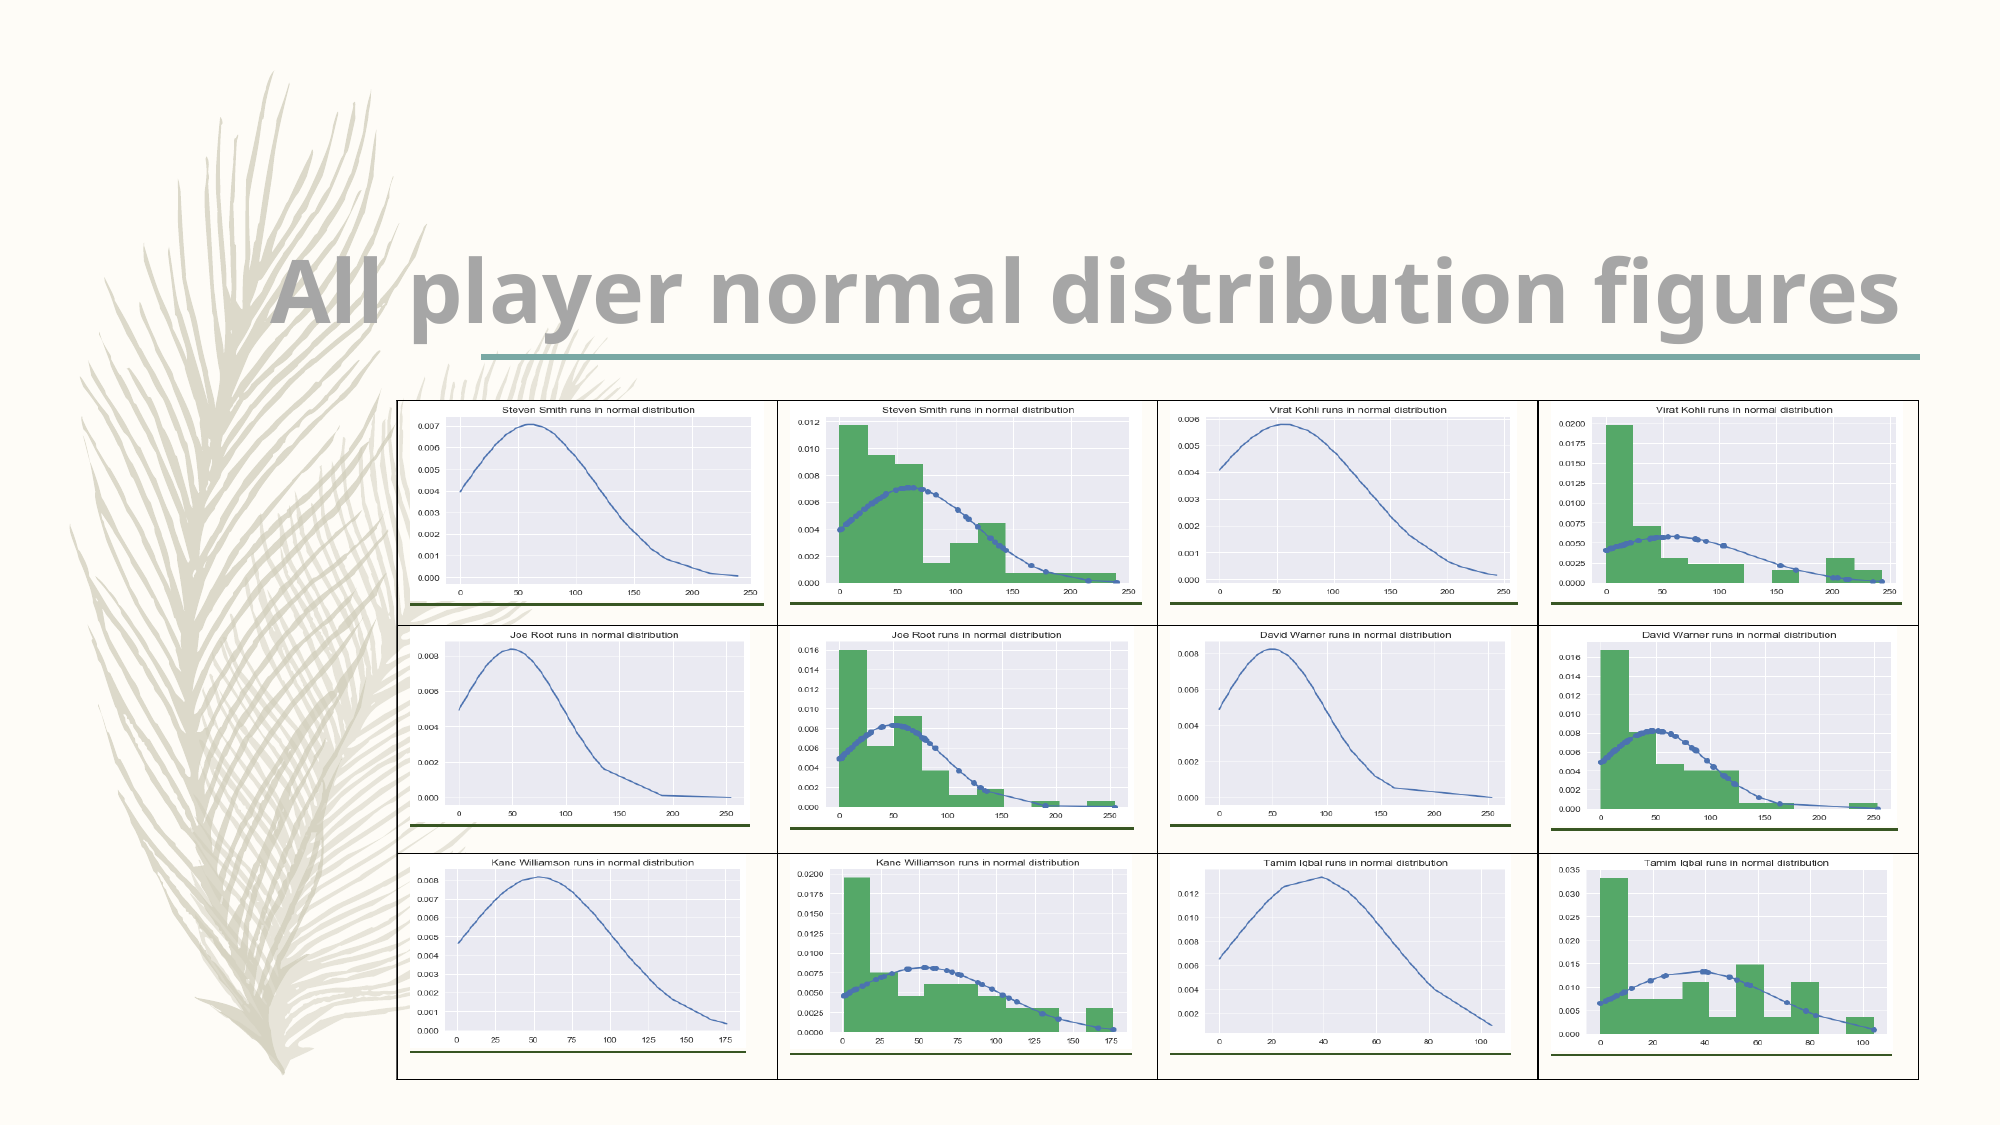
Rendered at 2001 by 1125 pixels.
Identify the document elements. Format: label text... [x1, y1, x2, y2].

title All player normal distribution figures [255, 127, 1946, 384]
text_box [396, 399, 1946, 1125]
